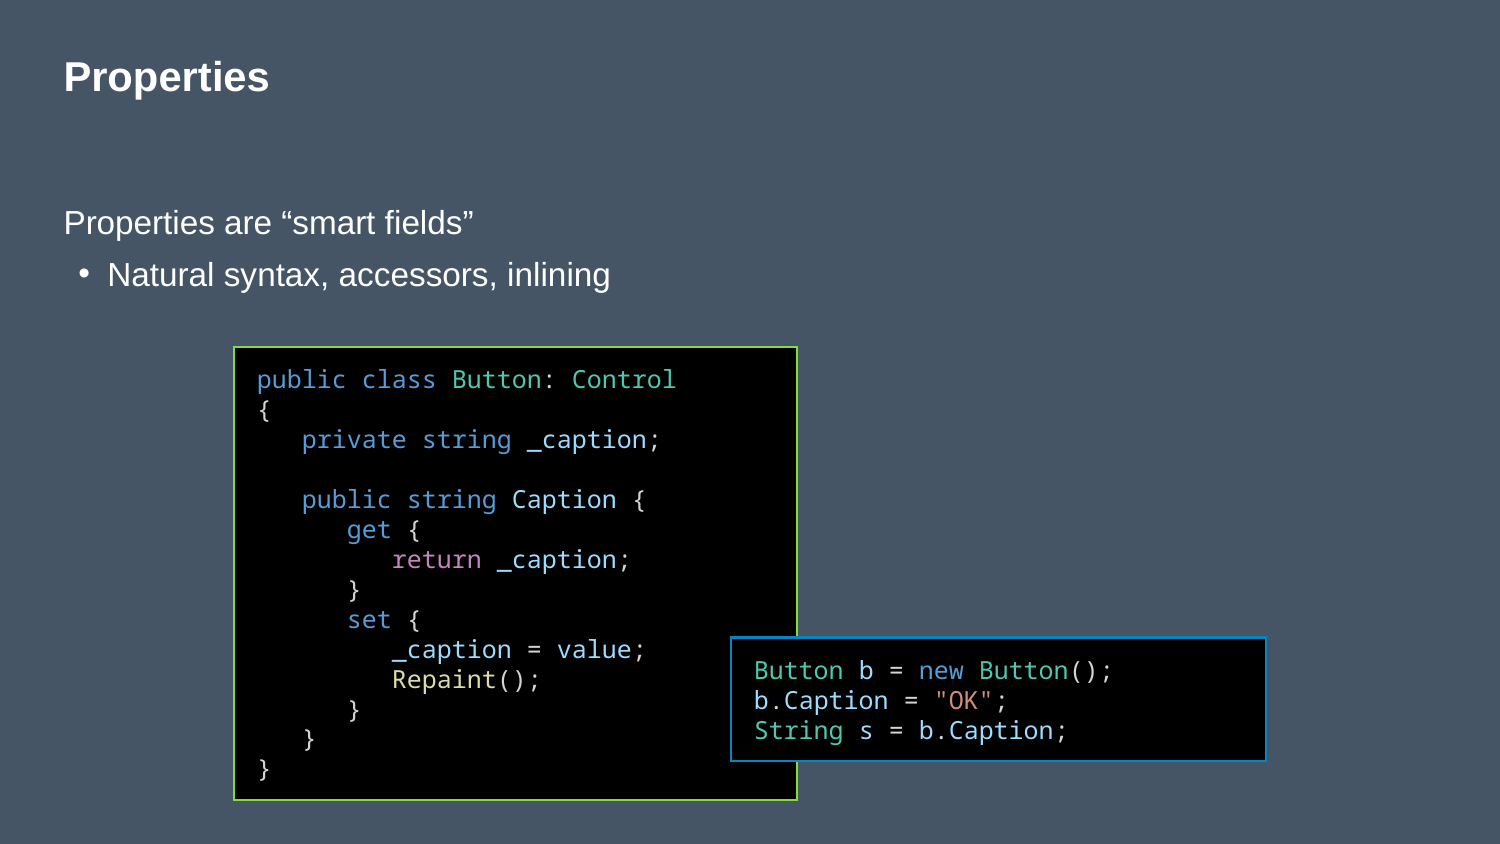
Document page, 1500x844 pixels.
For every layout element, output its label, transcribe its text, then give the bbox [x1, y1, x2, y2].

title Properties [48, 20, 1449, 119]
text_box Button b = new Button(); b.Caption = "OK"; String s = b.Caption; [731, 637, 1266, 762]
text_box public class Button: Control { private string _caption; public string Caption { get { return _caption; } set { _caption = value; Repaint(); } } } [234, 346, 797, 800]
list Properties are “smart fields” Natural syntax, accessors, inlining [48, 188, 1449, 776]
